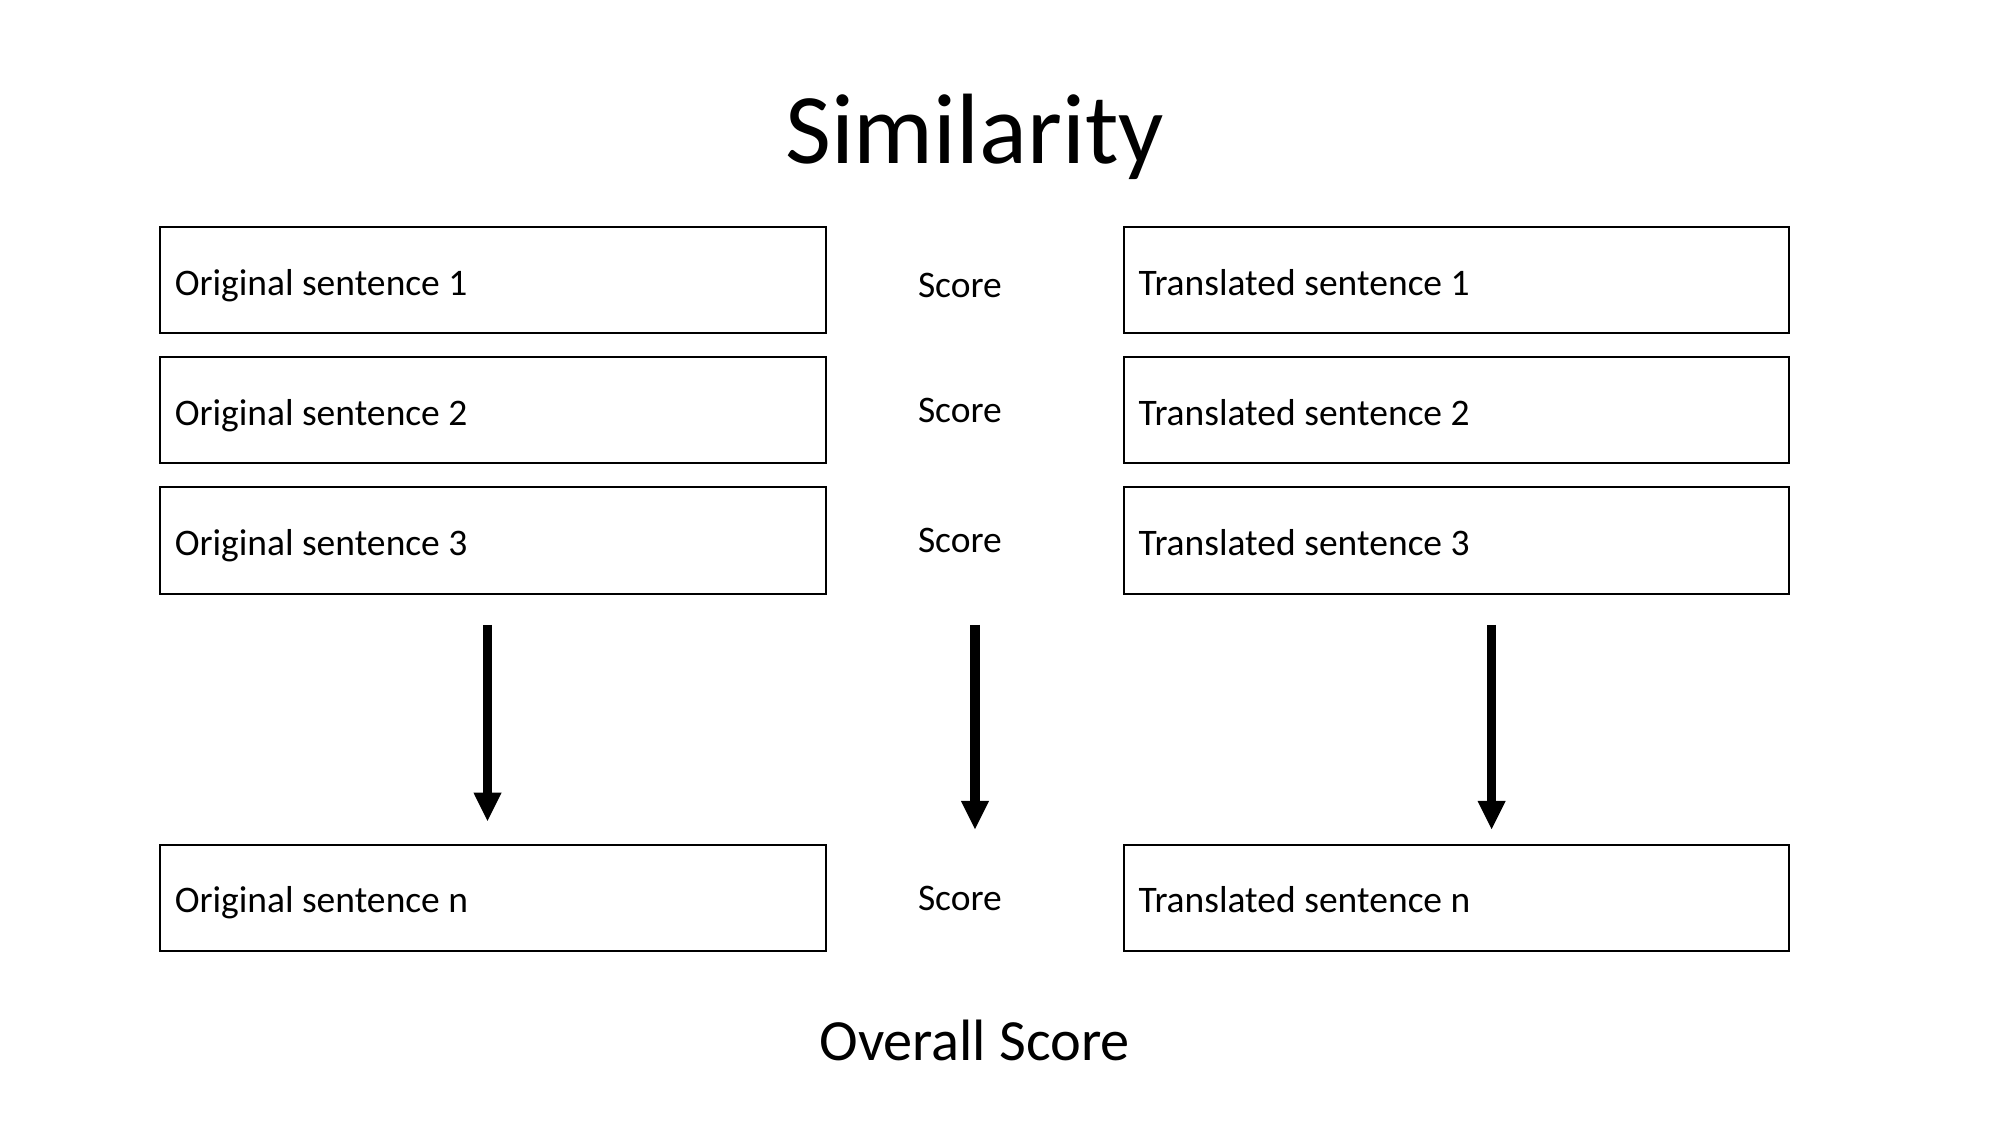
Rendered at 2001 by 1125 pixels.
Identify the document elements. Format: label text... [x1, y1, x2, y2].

text_box Score [903, 252, 1017, 312]
text_box Translated sentence n [1123, 844, 1790, 952]
text_box Original sentence 3 [159, 486, 827, 595]
text_box Original sentence 2 [159, 356, 827, 464]
text_box Similarity [708, 55, 1241, 191]
text_box Original sentence 1 [159, 226, 827, 334]
text_box Translated sentence 2 [1123, 356, 1790, 464]
text_box Original sentence n [159, 844, 827, 952]
text_box Score [903, 865, 1017, 926]
text_box Overall Score [804, 994, 1145, 1080]
text_box Score [903, 377, 1017, 438]
text_box Translated sentence 1 [1123, 226, 1790, 334]
text_box Translated sentence 3 [1123, 486, 1790, 595]
text_box Score [903, 508, 1017, 568]
